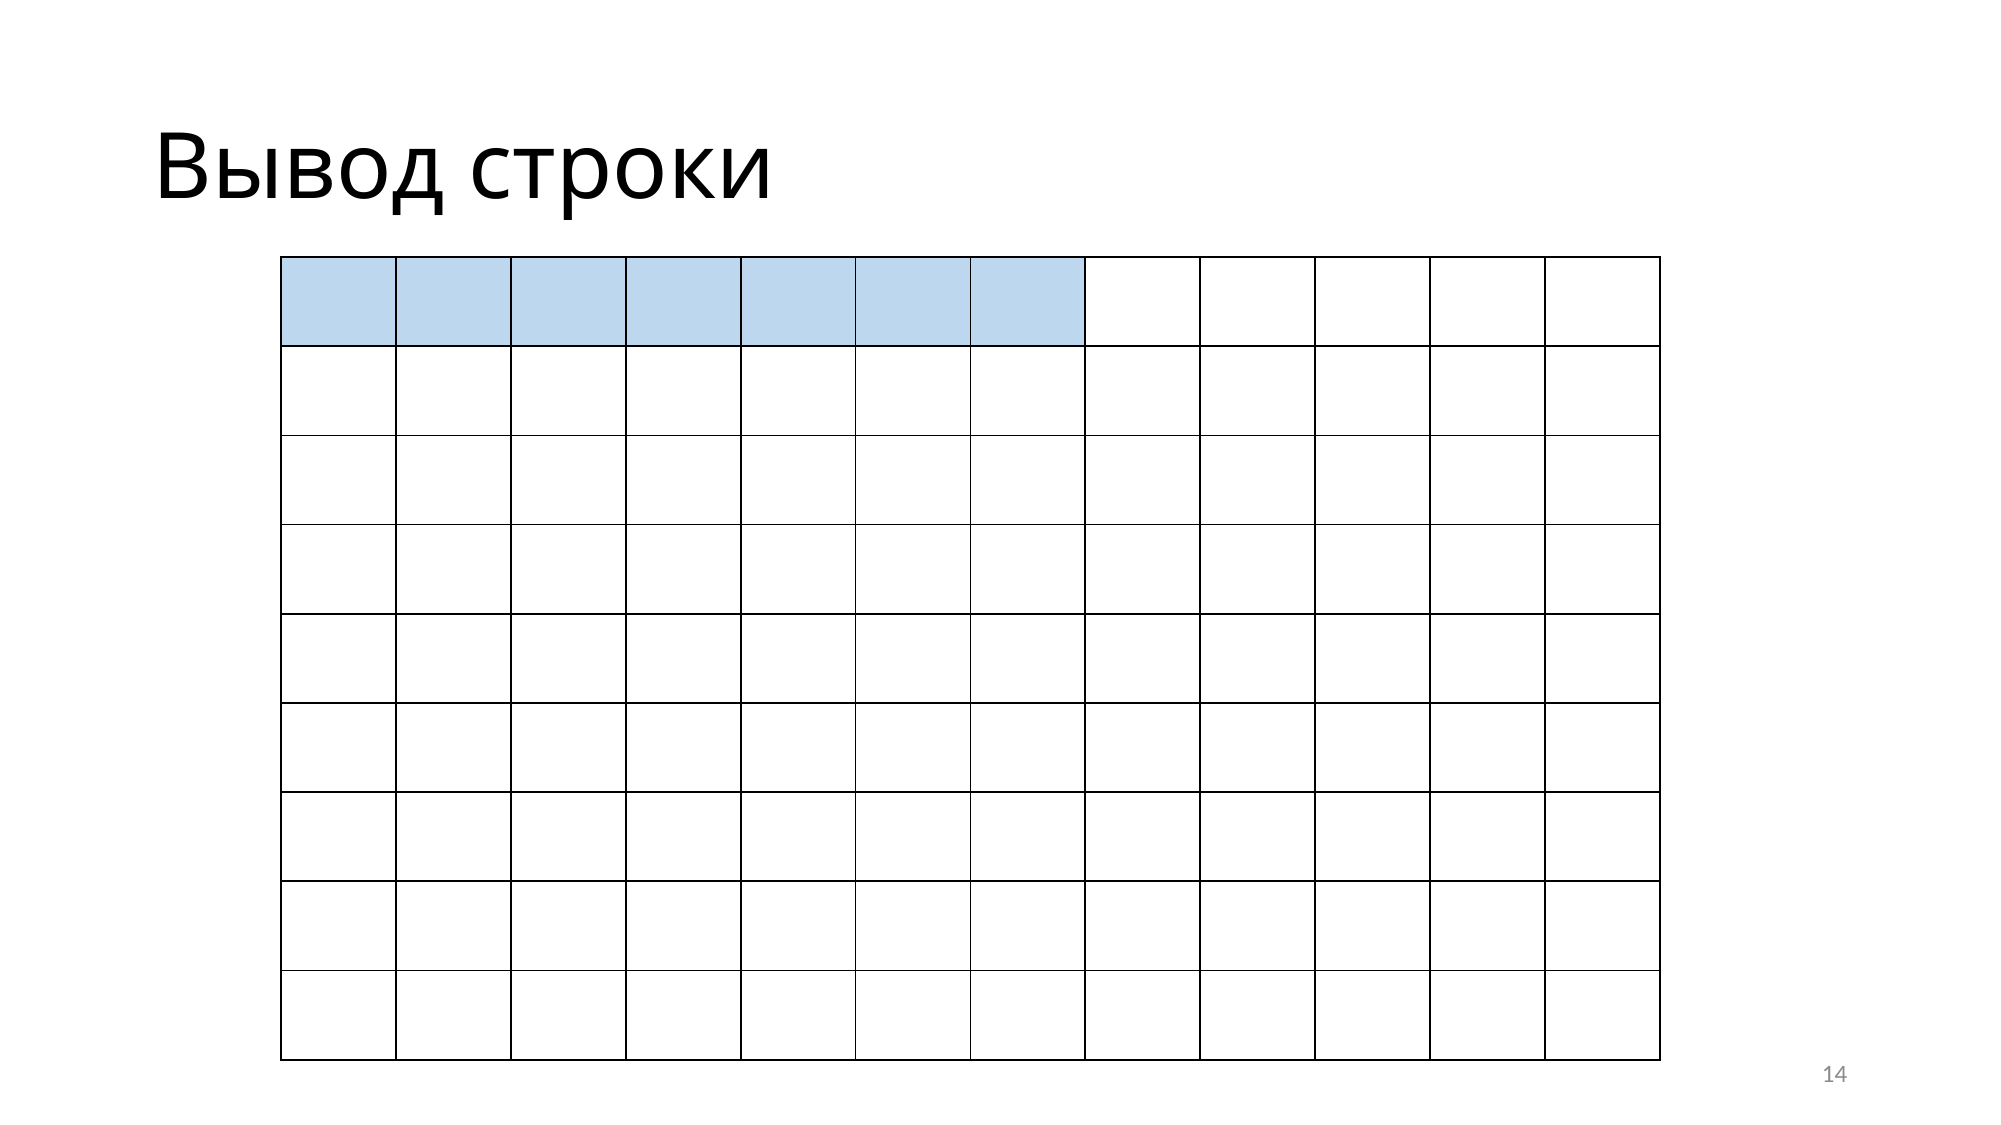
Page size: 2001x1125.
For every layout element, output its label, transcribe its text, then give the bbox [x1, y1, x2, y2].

table_cell [282, 793, 395, 880]
table_cell [971, 525, 1084, 613]
table_header [971, 258, 1084, 345]
table_cell [1546, 347, 1659, 435]
table_cell [627, 882, 740, 970]
table_cell [1546, 793, 1659, 880]
table_cell [512, 704, 625, 791]
table_cell [1431, 525, 1544, 613]
table_cell [856, 793, 970, 880]
table_cell [742, 436, 855, 524]
table_cell [1316, 525, 1429, 613]
title Вывод строки [137, 59, 1863, 278]
table_cell [1316, 793, 1429, 880]
table_cell [512, 347, 625, 435]
table_cell [397, 615, 510, 702]
table_cell [1086, 704, 1199, 791]
table_cell [1431, 704, 1544, 791]
table_cell [282, 347, 395, 435]
slide_number 14 [1412, 1042, 1863, 1103]
table_cell [1201, 971, 1314, 1059]
table_cell [1316, 615, 1429, 702]
table_cell [282, 882, 395, 970]
table_cell [1201, 882, 1314, 970]
table_cell [512, 525, 625, 613]
table_cell [856, 704, 970, 791]
table_cell [627, 436, 740, 524]
table_cell [856, 971, 970, 1059]
table_cell [1431, 436, 1544, 524]
table_header [742, 258, 855, 345]
table_header [856, 258, 970, 345]
table_cell [1201, 347, 1314, 435]
table_cell [742, 347, 855, 435]
table_cell [627, 971, 740, 1059]
table_cell [742, 971, 855, 1059]
table_header [1201, 258, 1314, 345]
table_cell [1431, 882, 1544, 970]
table_cell [742, 793, 855, 880]
table_cell [512, 436, 625, 524]
table_cell [282, 971, 395, 1059]
table_cell [1086, 347, 1199, 435]
table_cell [1201, 704, 1314, 791]
table_cell [971, 882, 1084, 970]
table_cell [1316, 347, 1429, 435]
table_header [627, 258, 740, 345]
table_cell [1086, 793, 1199, 880]
table_cell [742, 704, 855, 791]
table_cell [1086, 971, 1199, 1059]
table_cell [627, 525, 740, 613]
table_cell [742, 615, 855, 702]
table_cell [397, 793, 510, 880]
table_cell [1316, 436, 1429, 524]
table_cell [627, 793, 740, 880]
table_cell [856, 525, 970, 613]
table_cell [282, 525, 395, 613]
table_header [397, 258, 510, 345]
table_header [1086, 258, 1199, 345]
table_cell [856, 347, 970, 435]
table_cell [856, 882, 970, 970]
table_cell [1546, 971, 1659, 1042]
table_cell [1546, 704, 1659, 791]
table_cell [1546, 525, 1659, 613]
table_cell [1316, 882, 1429, 970]
table_cell [1546, 436, 1659, 524]
table_cell [1086, 525, 1199, 613]
table_cell [1546, 615, 1659, 702]
table_cell [627, 347, 740, 435]
table_cell [397, 525, 510, 613]
table_header [1431, 258, 1544, 345]
table_cell [1086, 882, 1199, 970]
table_cell [1431, 615, 1544, 702]
table_cell [397, 704, 510, 791]
table_cell [512, 793, 625, 880]
table_header [282, 258, 395, 345]
table_cell [1086, 615, 1199, 702]
table_cell [397, 347, 510, 435]
table_cell [1316, 704, 1429, 791]
table_cell [971, 436, 1084, 524]
table_cell [856, 615, 970, 702]
table_cell [856, 436, 970, 524]
table_cell [1431, 347, 1544, 435]
table_cell [971, 793, 1084, 880]
table_cell [1201, 436, 1314, 524]
table_cell [742, 882, 855, 970]
table_header [1316, 258, 1429, 345]
table_cell [282, 436, 395, 524]
table_cell [1316, 971, 1429, 1059]
table_cell [1201, 793, 1314, 880]
table_cell [512, 882, 625, 970]
table_cell [627, 615, 740, 702]
table_cell [742, 525, 855, 613]
table_header [512, 258, 625, 345]
table_cell [627, 704, 740, 791]
table_cell [971, 971, 1084, 1059]
table_header [1546, 258, 1659, 345]
table_cell [397, 971, 510, 1059]
table_cell [1431, 971, 1544, 1042]
table_cell [512, 971, 625, 1059]
table_cell [1546, 882, 1659, 970]
table_cell [512, 615, 625, 702]
table_cell [282, 704, 395, 791]
table_cell [282, 615, 395, 702]
table_cell [1201, 525, 1314, 613]
table_cell [1086, 436, 1199, 524]
table_cell [397, 882, 510, 970]
table_cell [1201, 615, 1314, 702]
table_cell [397, 436, 510, 524]
table_cell [971, 615, 1084, 702]
table_cell [971, 704, 1084, 791]
table_cell [1431, 793, 1544, 880]
table_cell [971, 347, 1084, 435]
